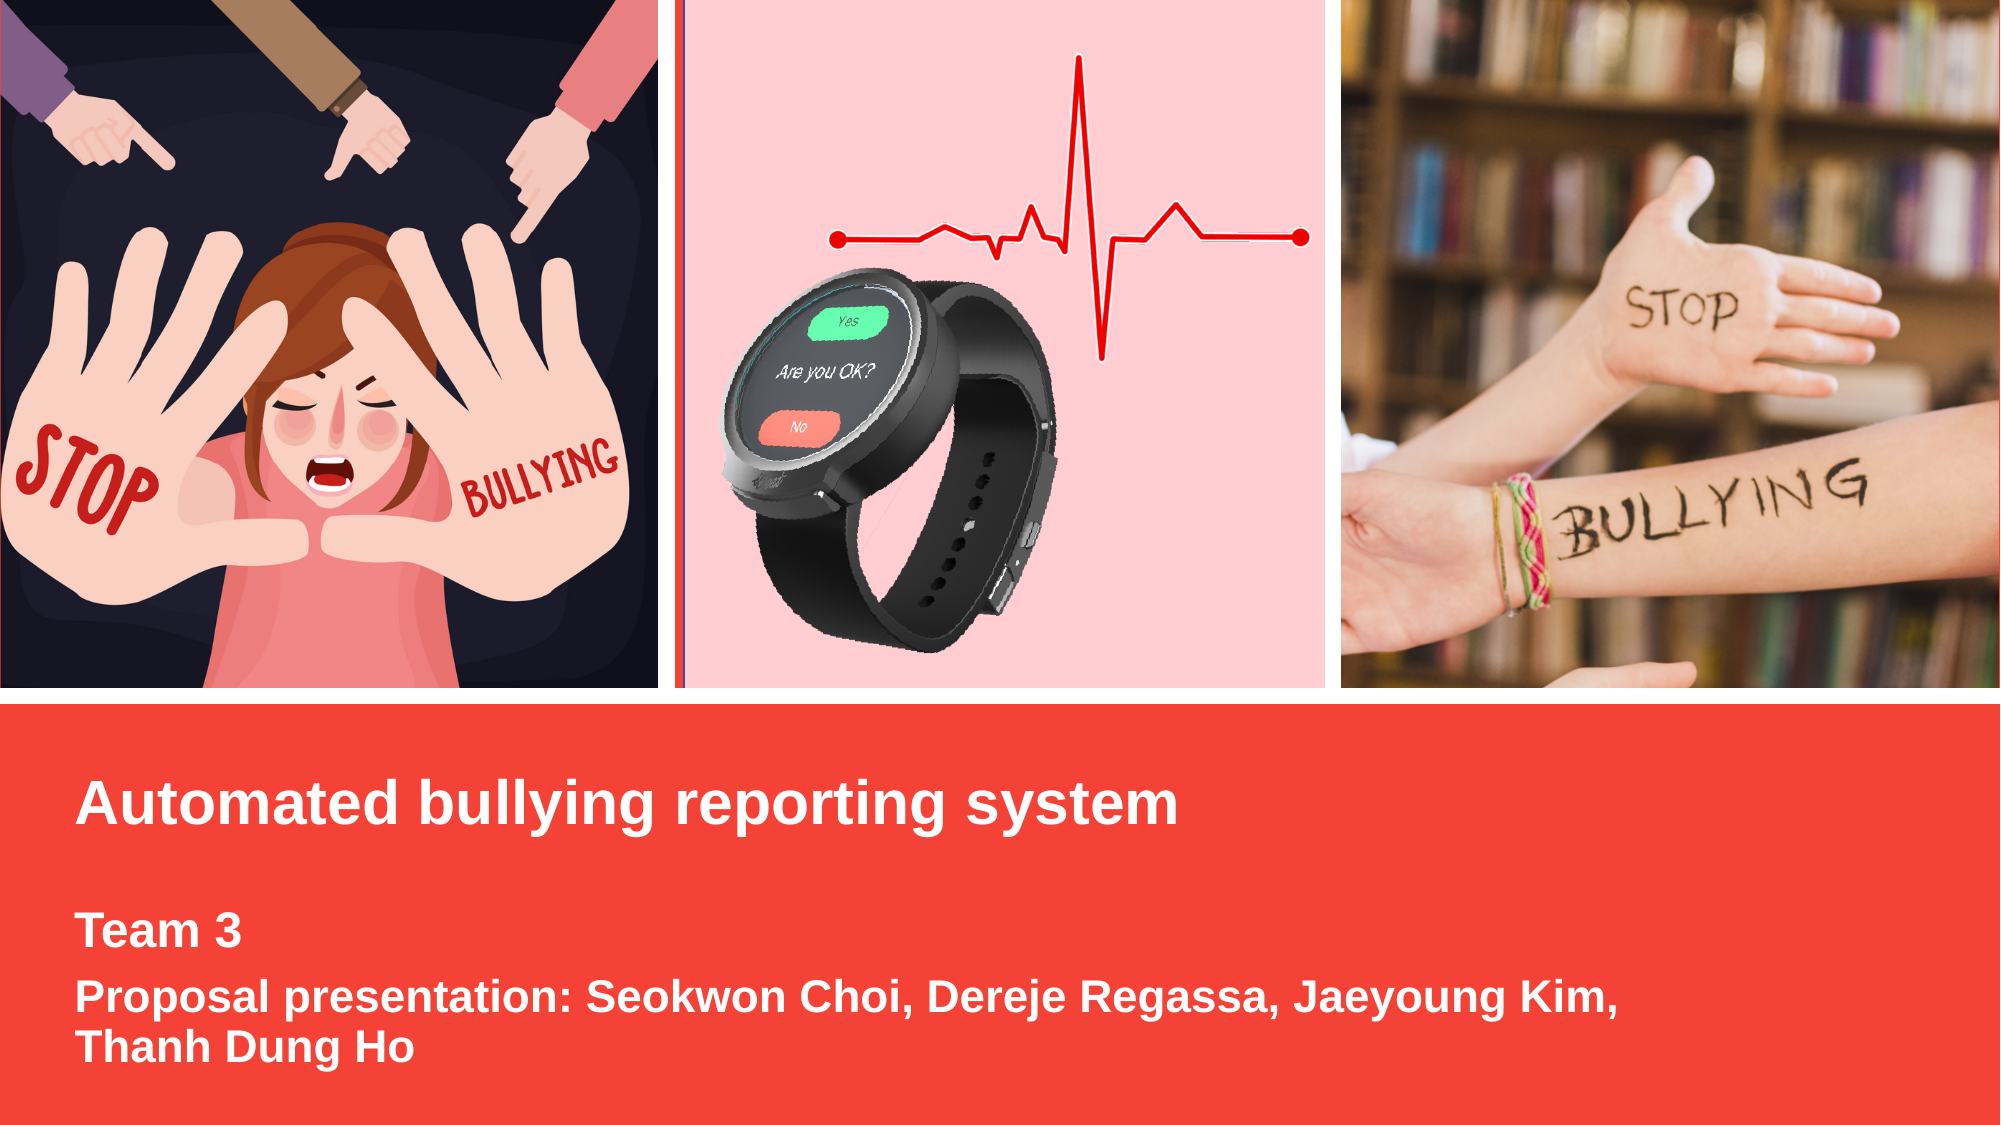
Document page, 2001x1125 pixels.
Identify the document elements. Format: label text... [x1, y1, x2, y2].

subtitle Automated bullying reporting system [59, 763, 1852, 849]
picture [1334, 0, 1999, 695]
picture [0, 0, 1314, 759]
text_box [683, 0, 1325, 688]
text_box Team 3 [59, 889, 548, 965]
text_box Proposal presentation: Seokwon Choi, Dereje Regassa, Jaeyoung Kim, Thanh Dung Ho [59, 965, 1852, 1052]
